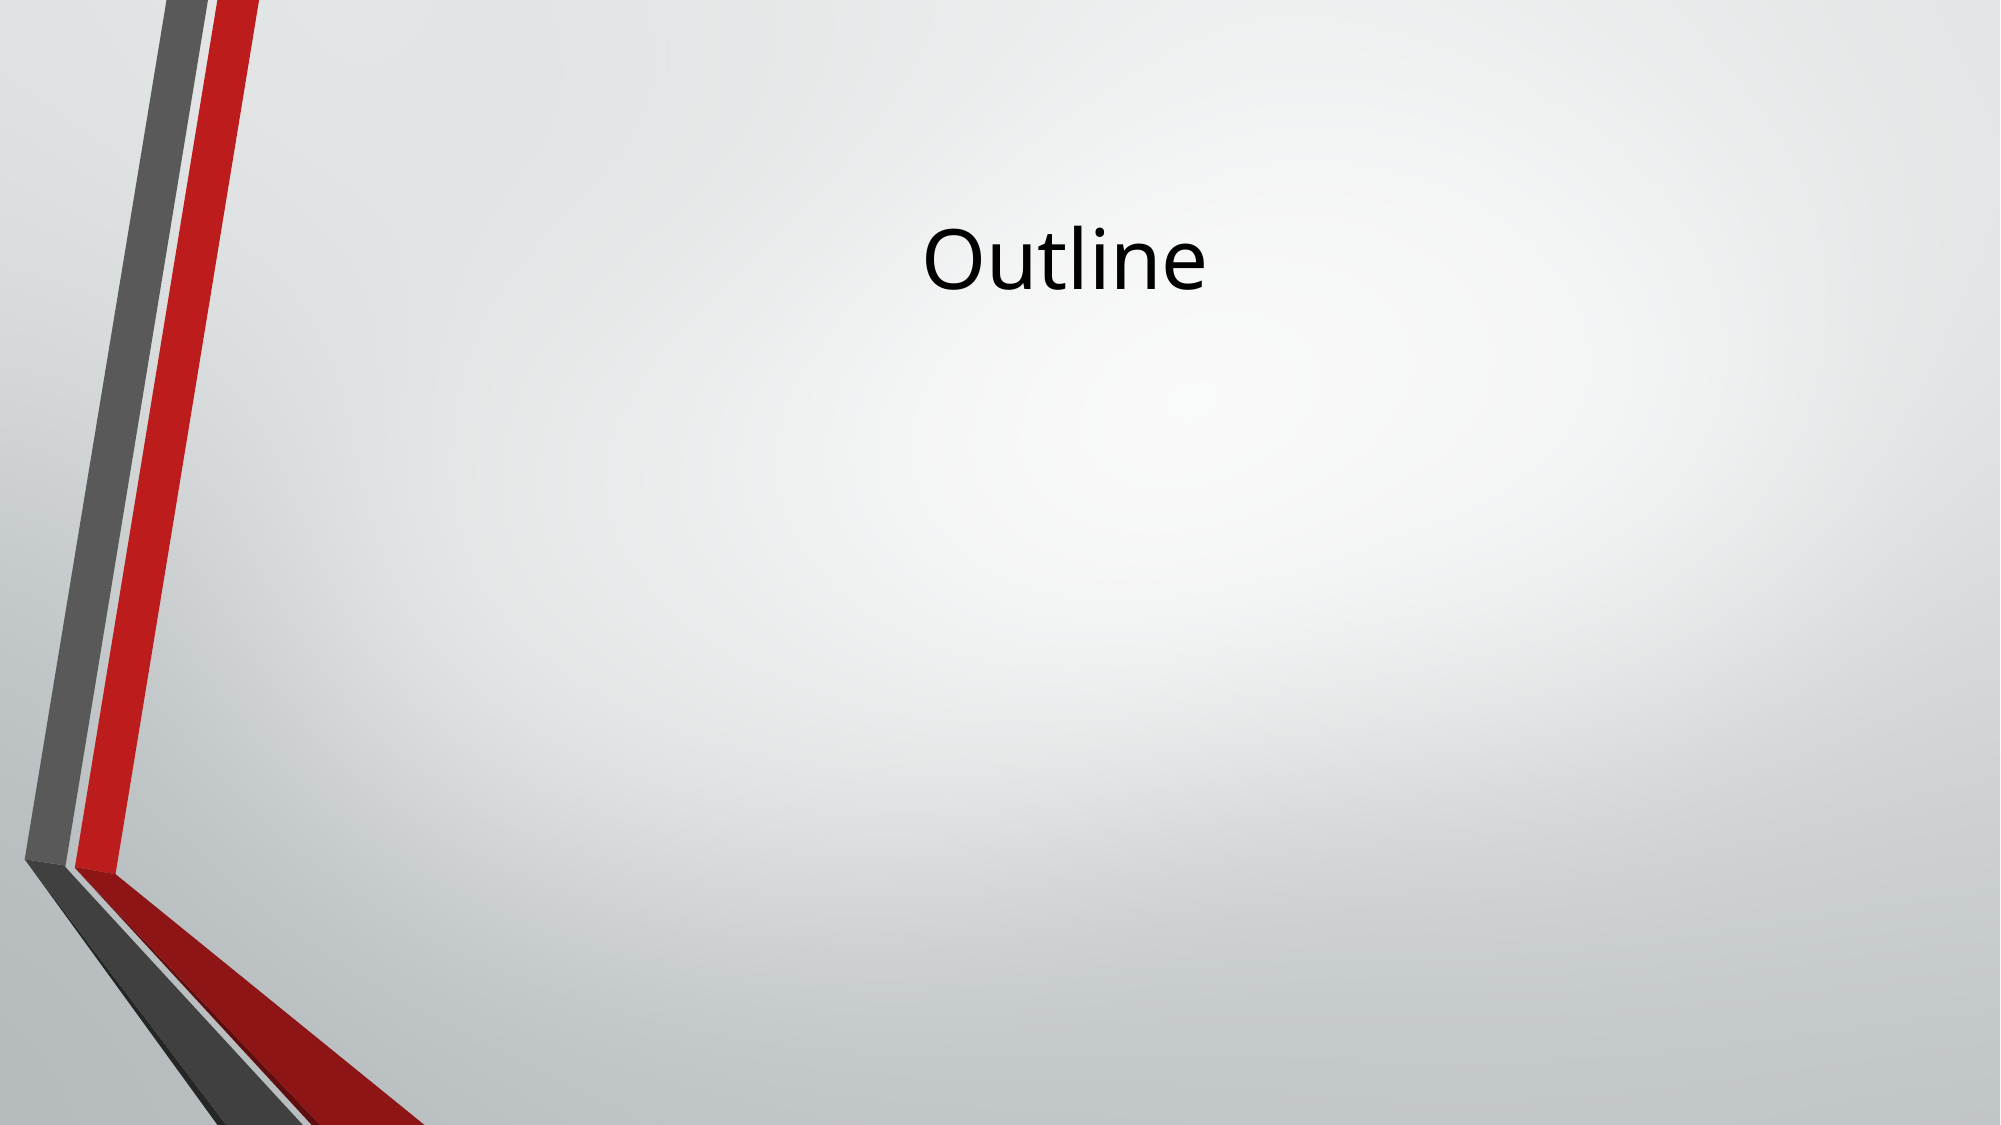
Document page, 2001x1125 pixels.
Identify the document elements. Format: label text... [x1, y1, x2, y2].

title Outline [243, 112, 1887, 400]
